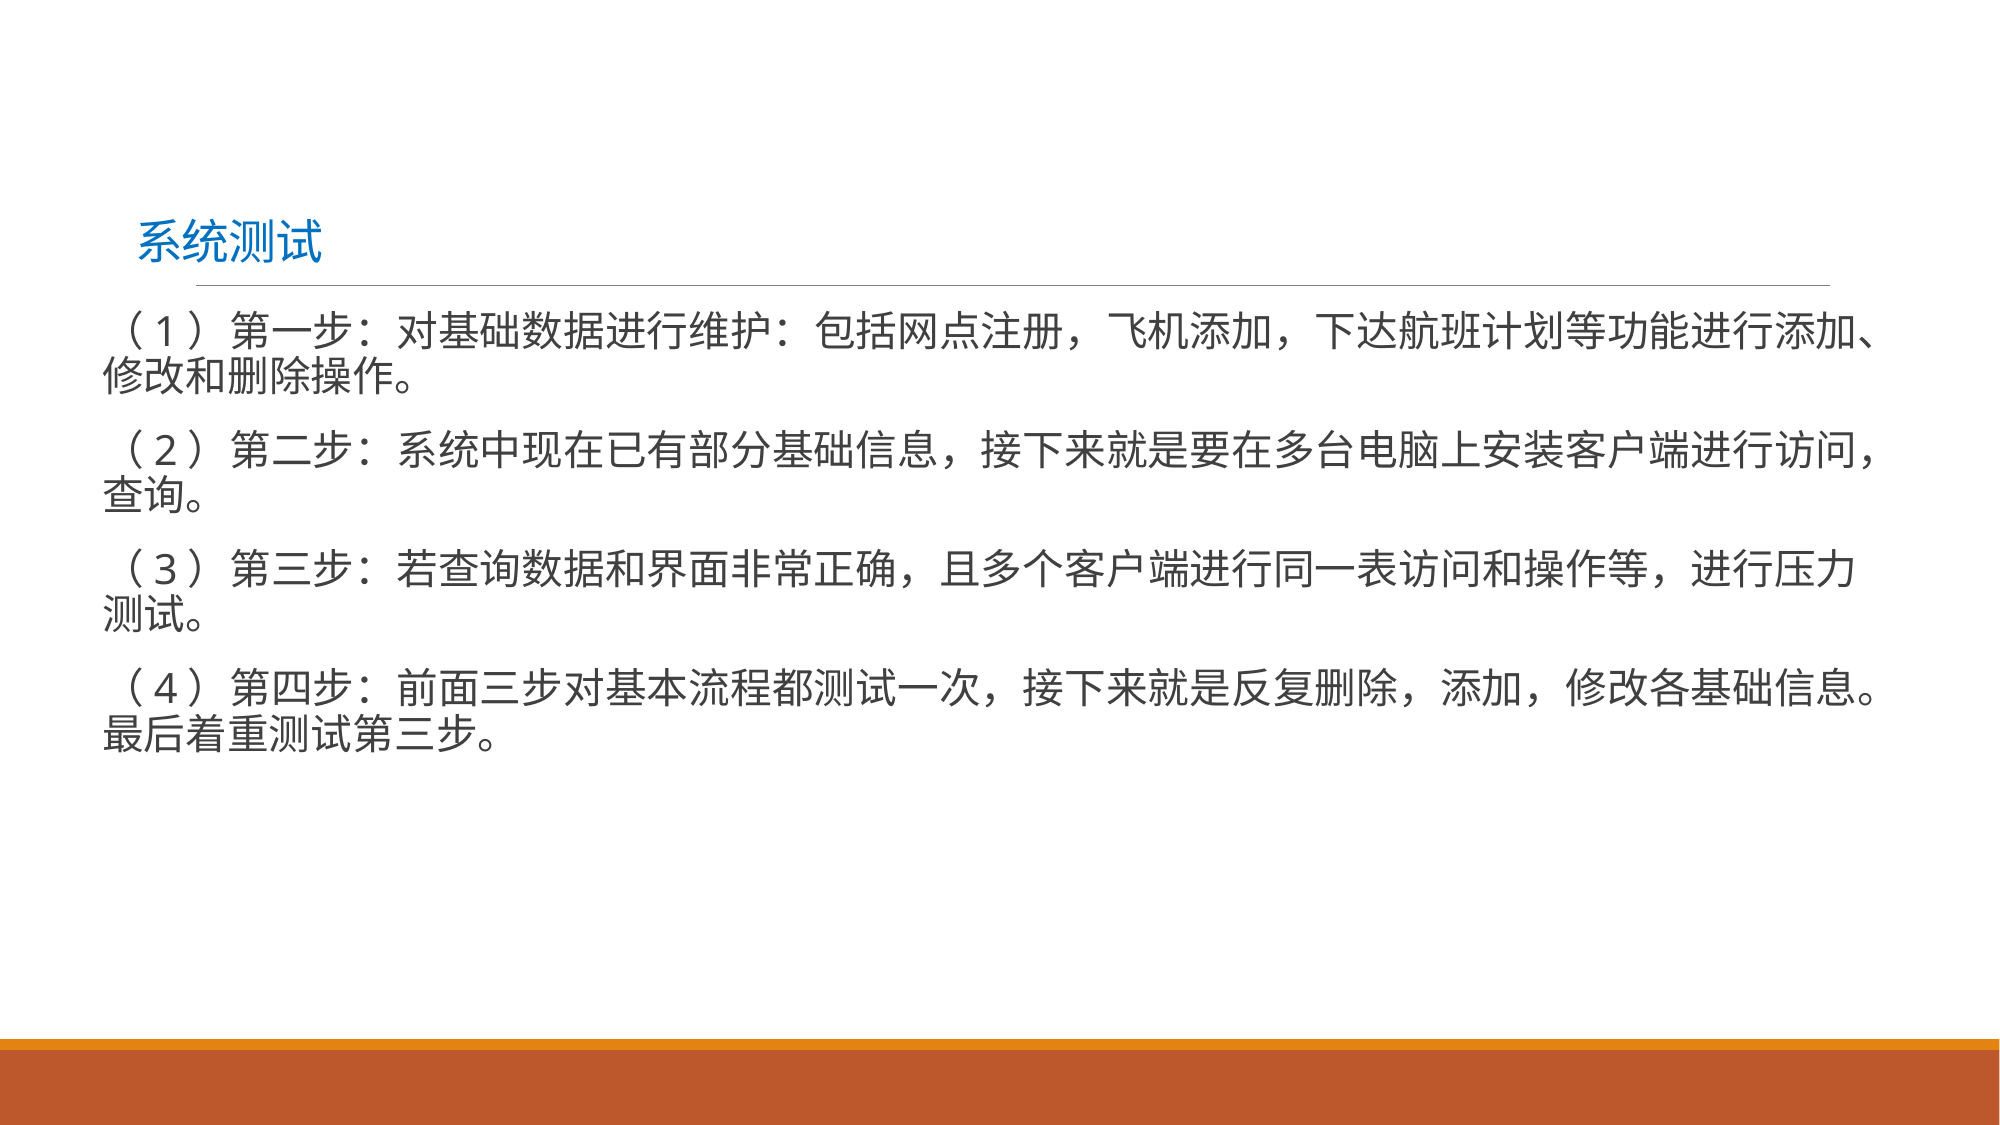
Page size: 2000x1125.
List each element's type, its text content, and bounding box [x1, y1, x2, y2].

list （1）第一步：对基础数据进行维护：包括网点注册，飞机添加，下达航班计划等功能进行添加、修改和删除操作。 （2）第二步：系统中现在已有部分基础信息，接下来就是要在多台电脑上安装客户端进行访问，查询。 （3）第三步：若查询数据和界面非常正确，且多个客户端进行同一表访问和操作等，进行压力测试。 （4）第四步：前面三步对基本流程都测试一次，接下来就是反复删除，添加，修改各基础信息。最后着重测试第三步。 [101, 302, 1886, 1024]
title 系统测试 [120, 113, 1868, 278]
